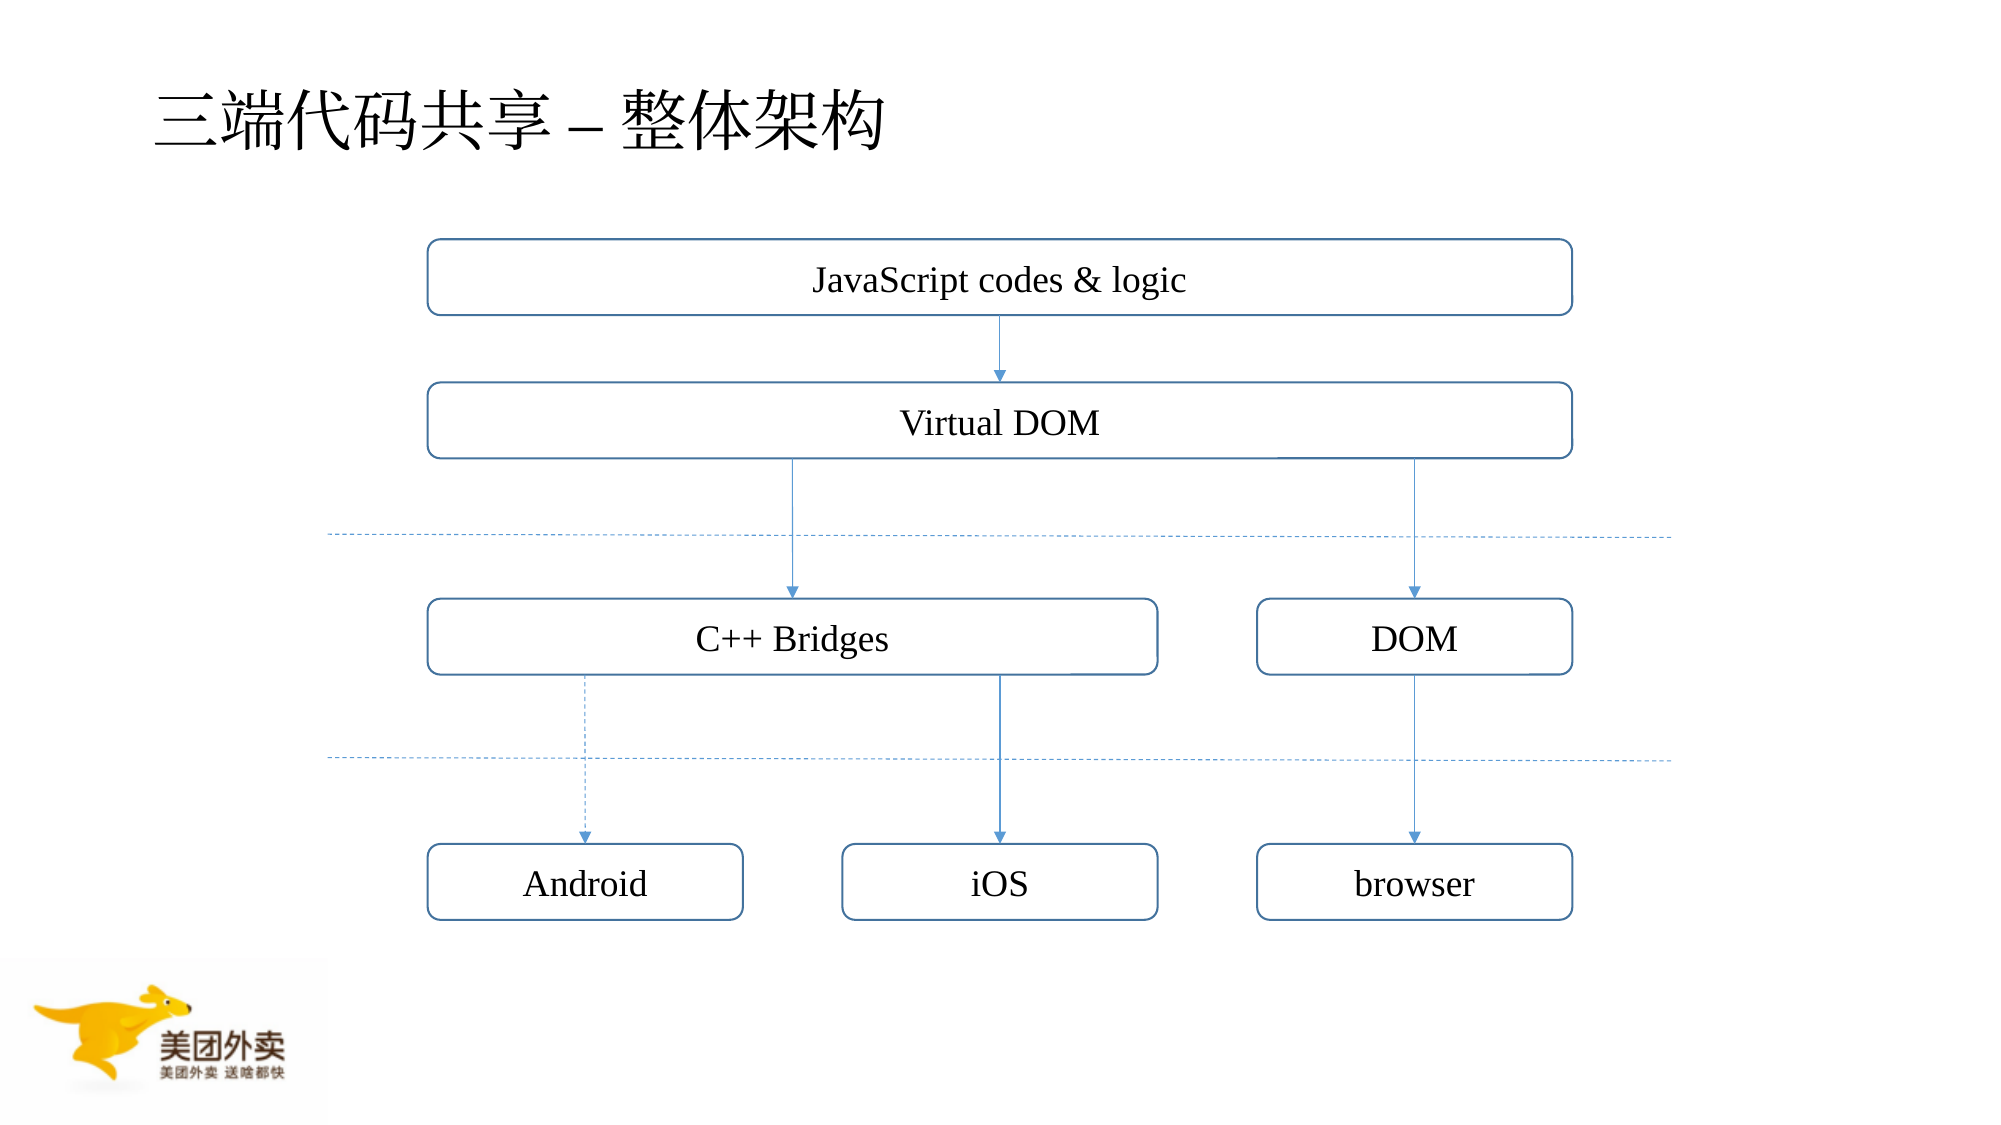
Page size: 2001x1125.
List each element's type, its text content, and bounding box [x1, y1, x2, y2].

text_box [327, 239, 1673, 920]
picture [0, 958, 328, 1125]
title 三端代码共享 – 整体架构 [137, 59, 1863, 189]
